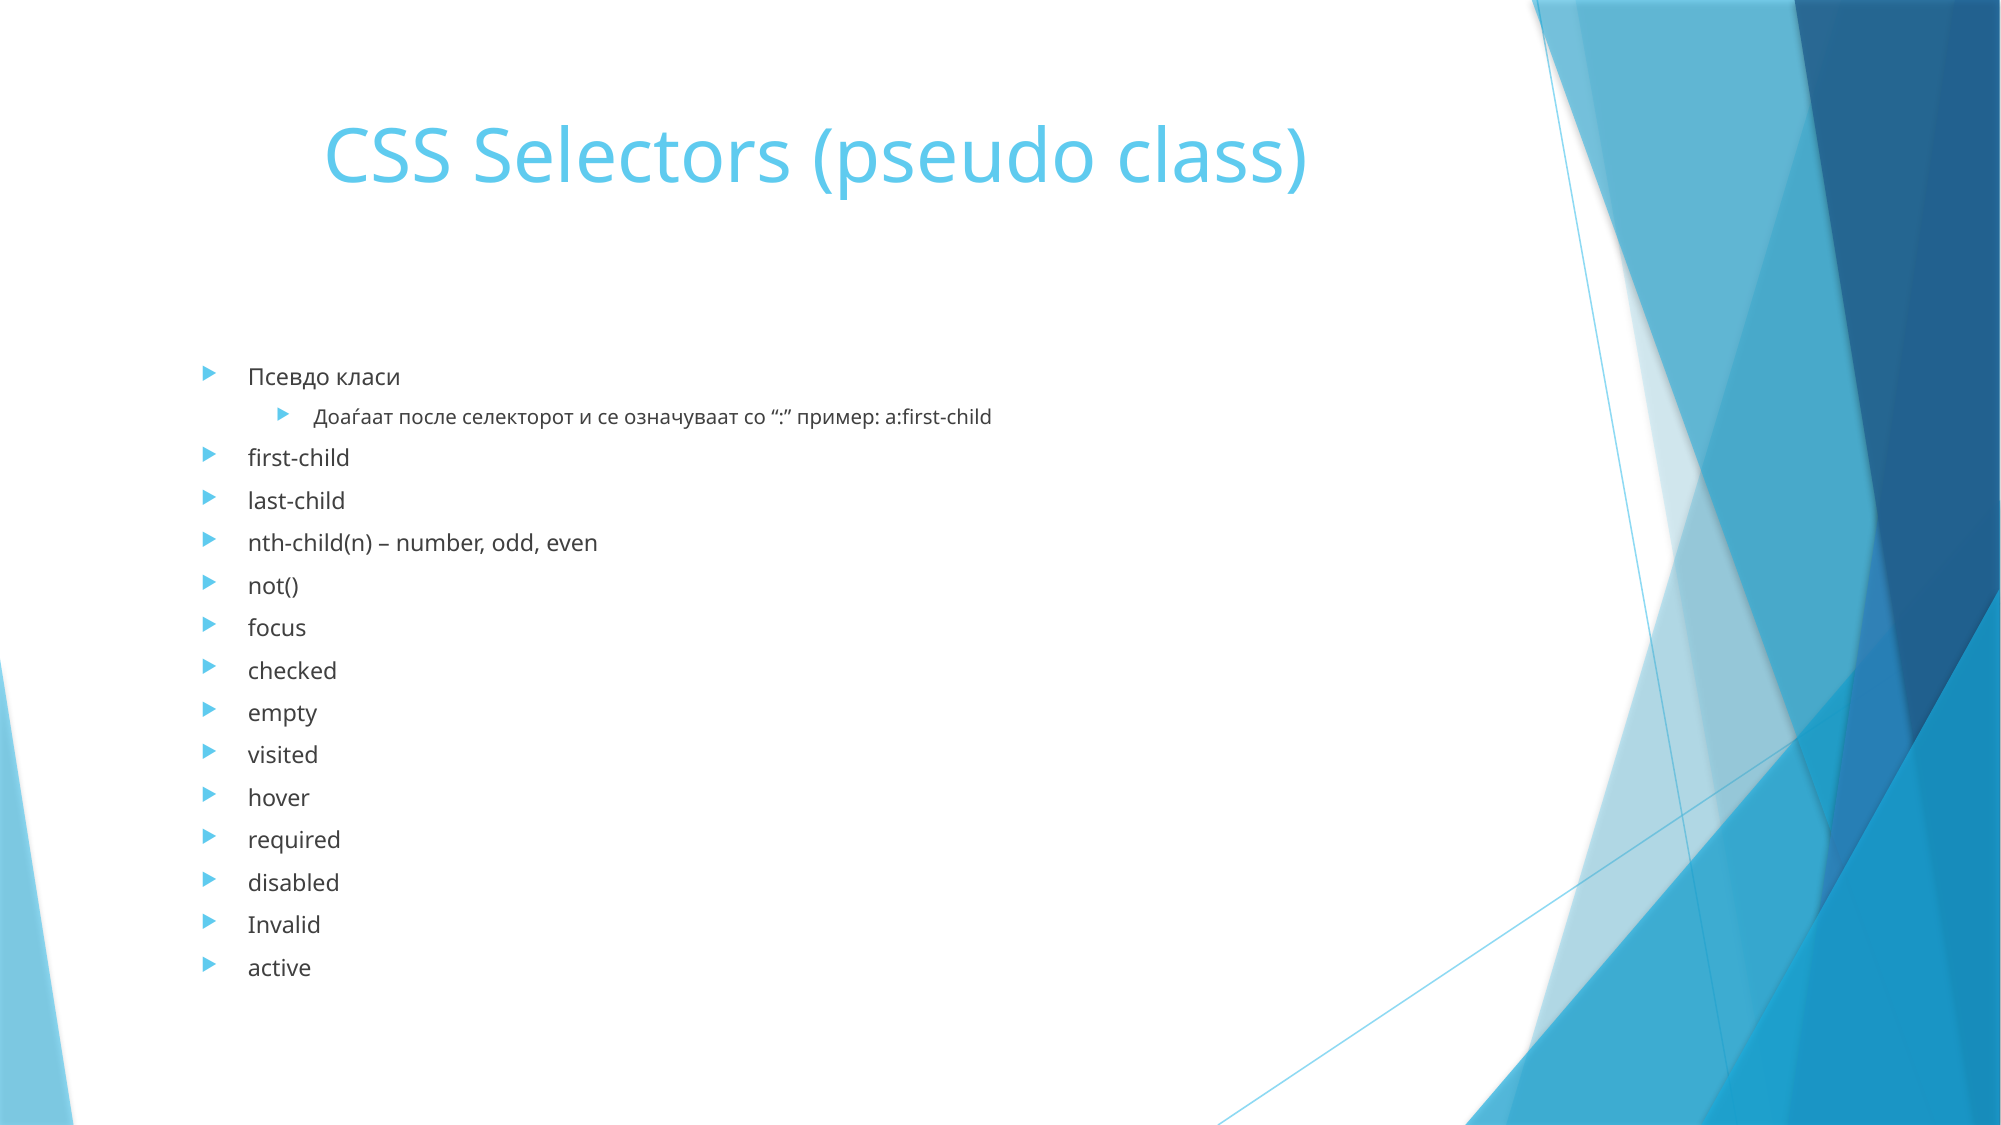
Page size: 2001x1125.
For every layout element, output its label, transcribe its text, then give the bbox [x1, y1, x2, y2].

list Псевдо класи Доаѓаат после селекторот и се означуваат со “:” пример: a:first-child first-child last-child nth-child(n) – number, odd, even not() focus checked empty visited hover required disabled Invalid active [111, 354, 1522, 992]
title CSS Selectors (pseudo class) [111, 99, 1522, 317]
